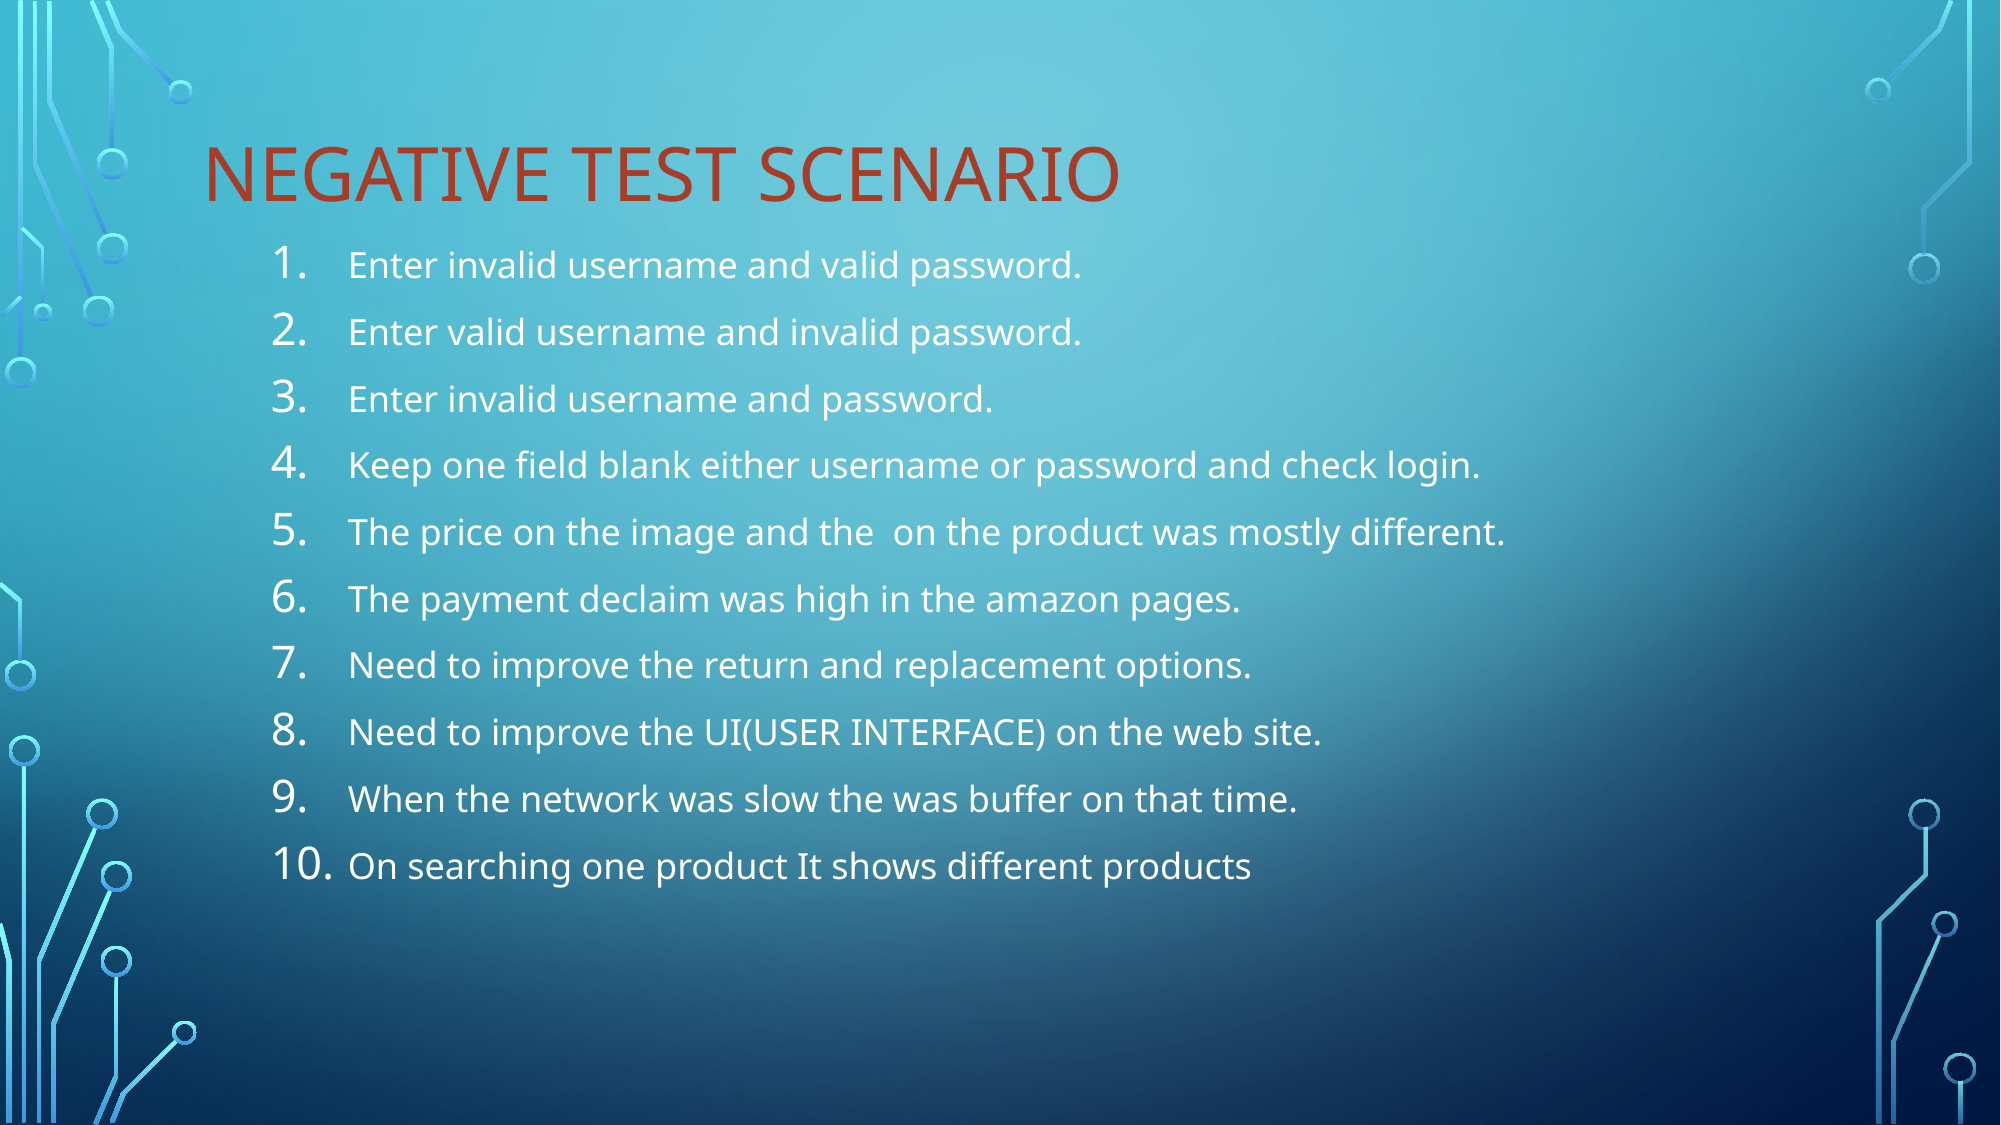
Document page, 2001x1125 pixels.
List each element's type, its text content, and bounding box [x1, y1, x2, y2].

list Enter invalid username and valid password. Enter valid username and invalid password. Enter invalid username and password. Keep one field blank either username or password and check login. The price on the image and the on the product was mostly different. The payment declaim was high in the amazon pages. Need to improve the return and replacement options. Need to improve the UI(USER INTERFACE) on the web site. When the network was slow the was buffer on that time. On searching one product It shows different products [255, 226, 1881, 899]
title Negative test scenario [187, 101, 1813, 344]
